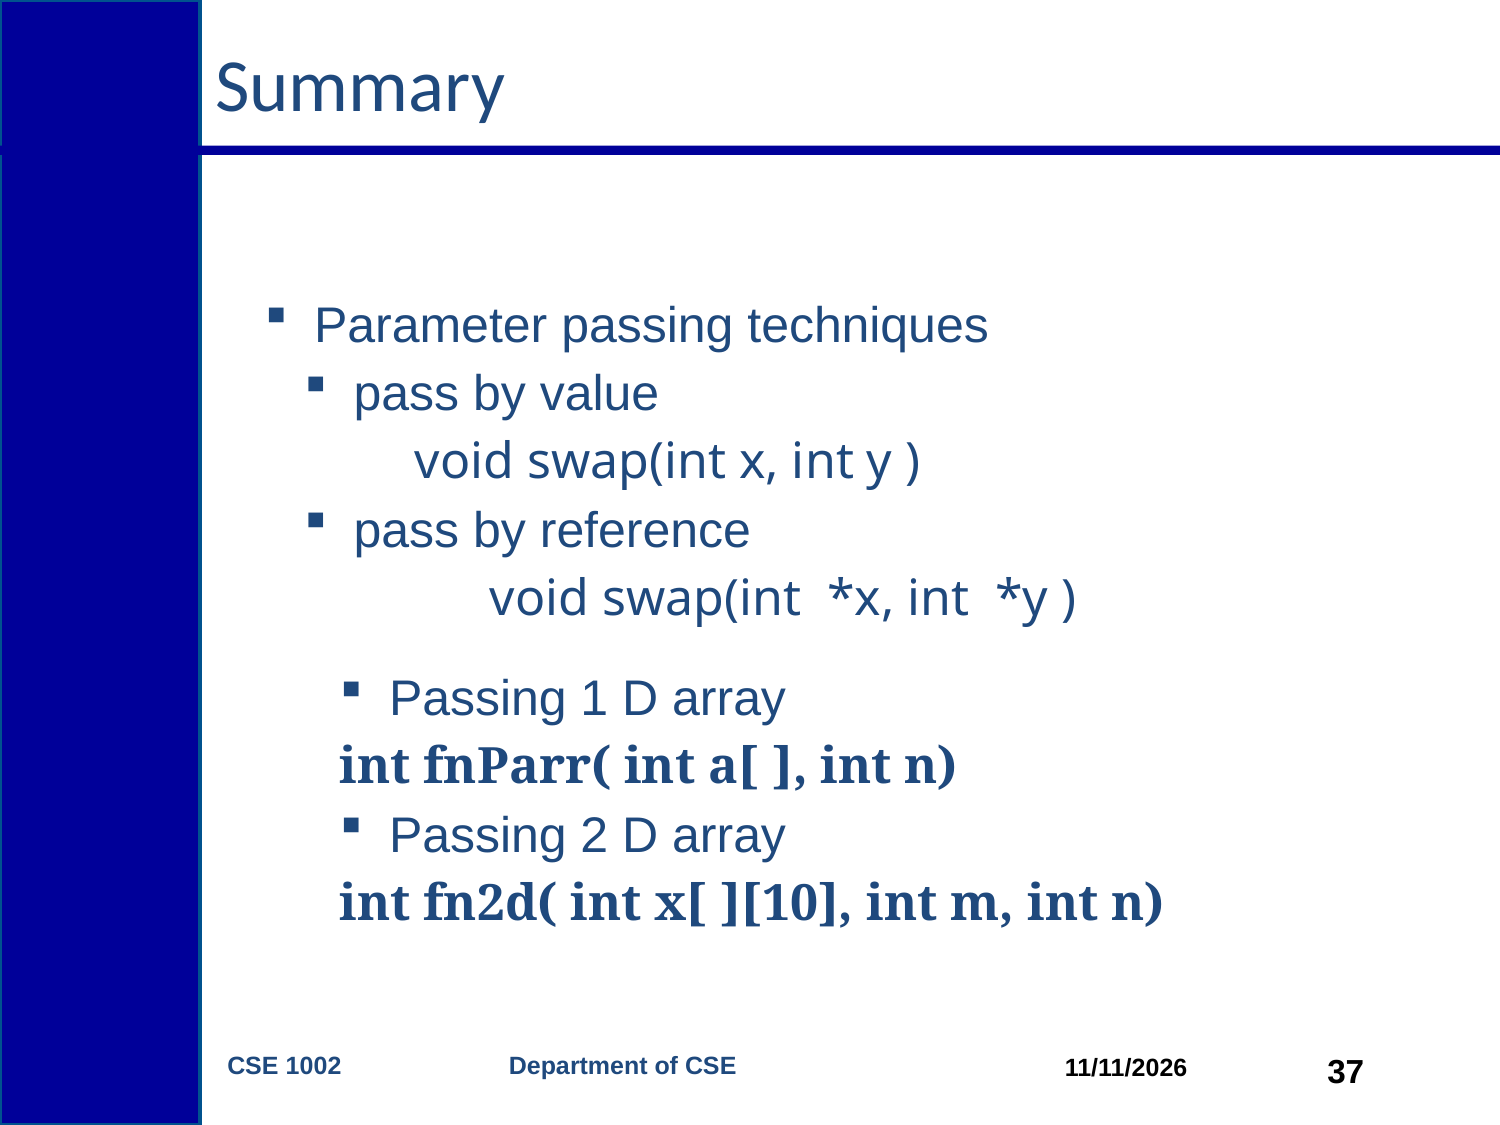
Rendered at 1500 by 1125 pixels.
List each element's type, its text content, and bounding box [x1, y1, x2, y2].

slide_number 37 [1312, 1042, 1425, 1103]
title Summary [200, 24, 1375, 138]
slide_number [1050, 1043, 1313, 1104]
footer CSE 1002 Department of CSE [212, 1042, 938, 1103]
text_box Parameter passing techniques pass by value void swap(int x, int y ) pass by reference void swap(int *x, int *y ) Passing 1 D array int fnParr( int a[ ], int n) Passing 2 D array int fn2d( int x[ ][10], int m, int n) [249, 276, 1475, 938]
